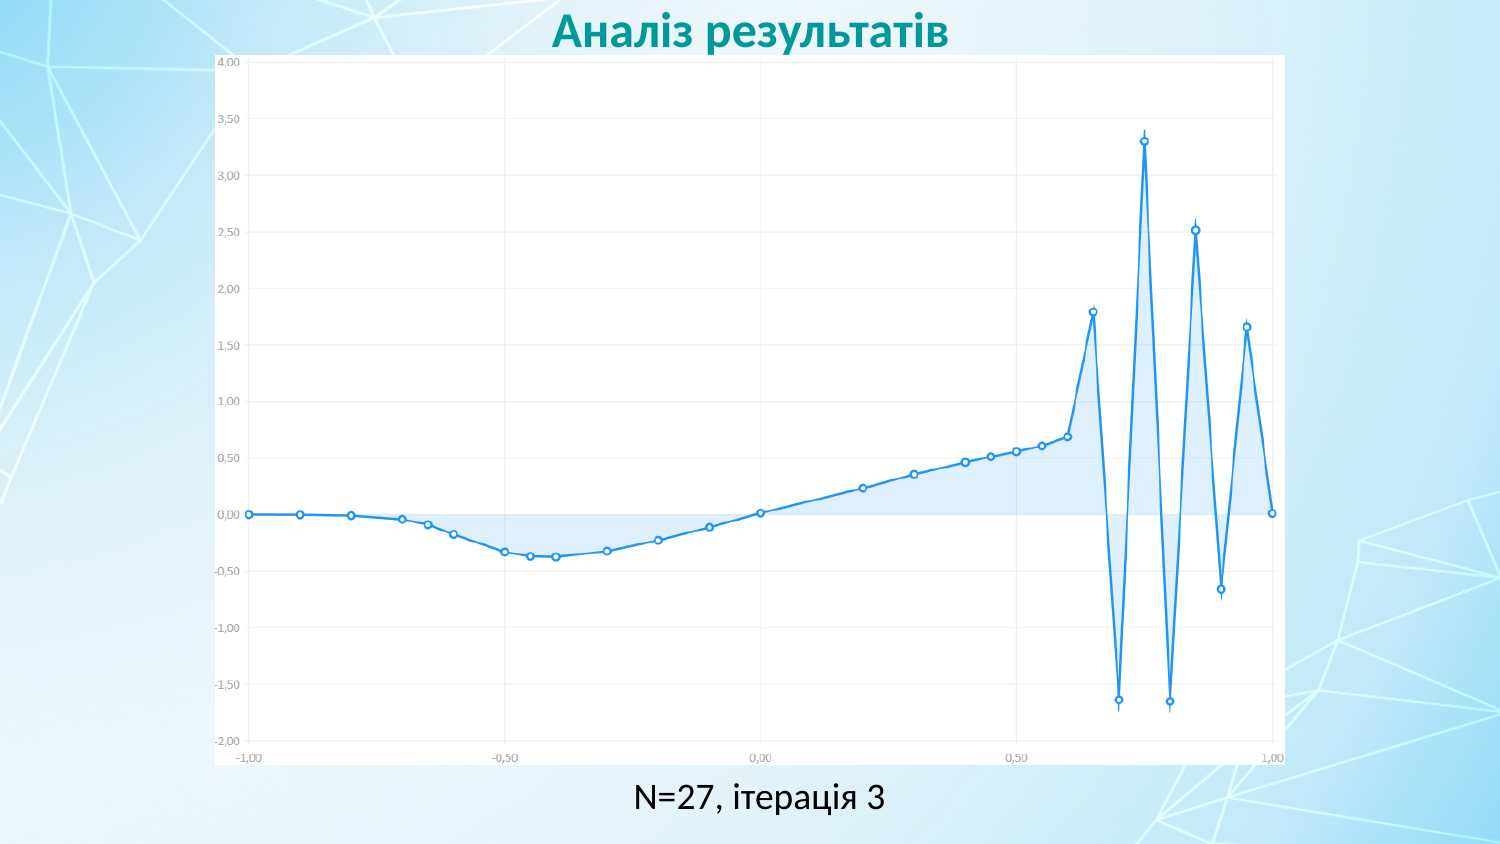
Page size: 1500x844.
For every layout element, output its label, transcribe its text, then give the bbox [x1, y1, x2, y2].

picture [0, 0, 1500, 844]
text_box N=27, ітерація 3 [618, 772, 901, 825]
text_box Аналіз результатів [76, 0, 1425, 56]
